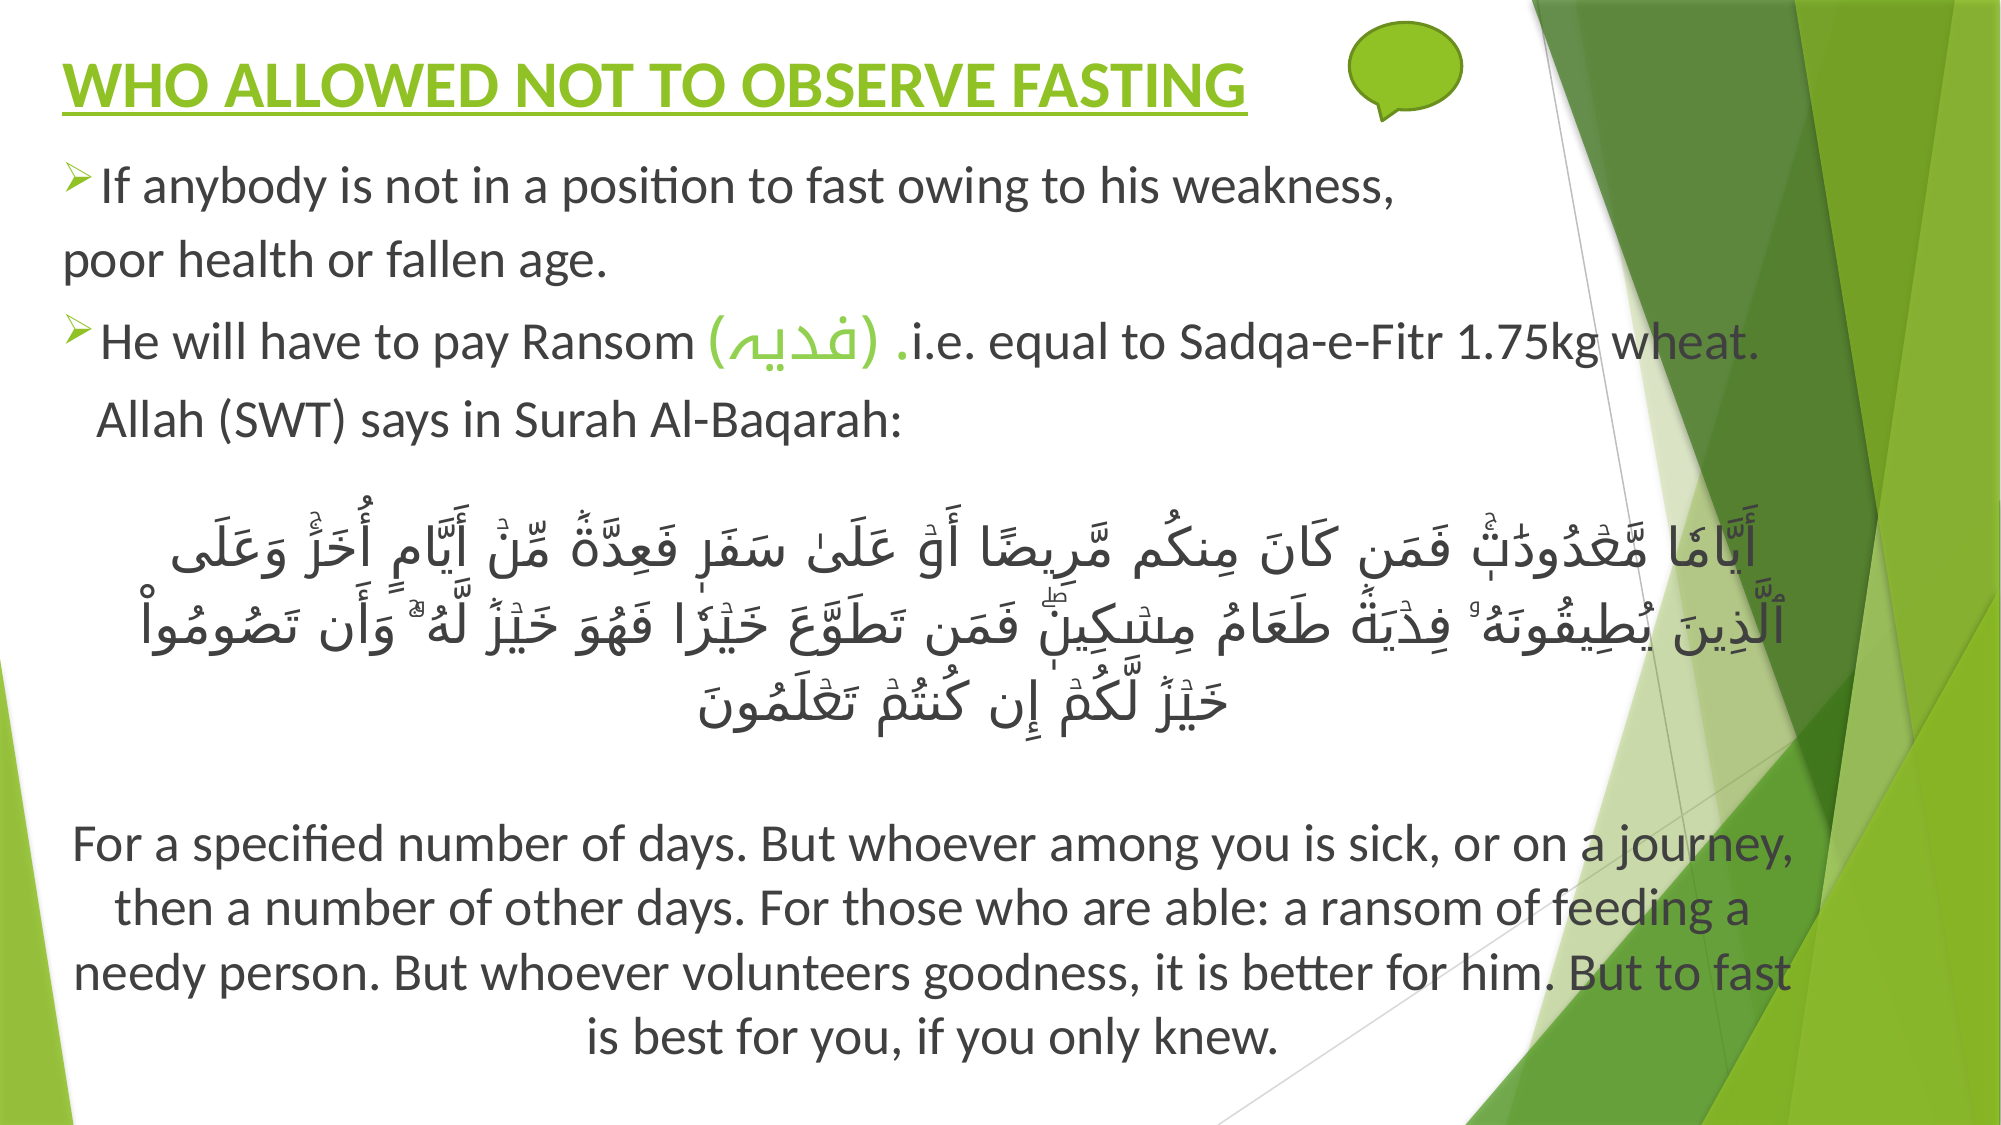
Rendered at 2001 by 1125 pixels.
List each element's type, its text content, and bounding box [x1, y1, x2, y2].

title WHO ALLOWED NOT TO OBSERVE FASTING [47, 33, 1307, 138]
list If anybody is not in a position to fast owing to his weakness, poor health or fallen age. He will have to pay Ransom (فدیہ) .i.e. equal to Sadqa-e-Fitr 1.75kg wheat. Allah (SWT) says in Surah Al-Baqarah: أَيَّامٗا مَّعۡدُودَٰتٖۚ فَمَن كَانَ مِنكُم مَّرِيضًا أَوۡ عَلَىٰ سَفَرٖ فَعِدَّةٞ مِّنۡ أَيَّامٍ أُخَرَۚ وَعَلَى ٱلَّذِينَ يُطِيقُونَهُۥ فِدۡيَةٞ طَعَامُ مِسۡكِينٖۖ فَمَن تَطَوَّعَ خَيۡرٗا فَهُوَ خَيۡرٞ لَّهُۥۚ وَأَن تَصُومُواْ خَيۡرٞ لَّكُمۡ إِن كُنتُمۡ تَعۡلَمُونَ For a specified number of days. But whoever among you is sick, or on a journey, then a number of other days. For those who are able: a ransom of feeding a needy person. But whoever volunteers goodness, it is better for him. But to fast is best for you, if you only knew. [47, 138, 1820, 1096]
text_box [1347, 20, 1464, 123]
